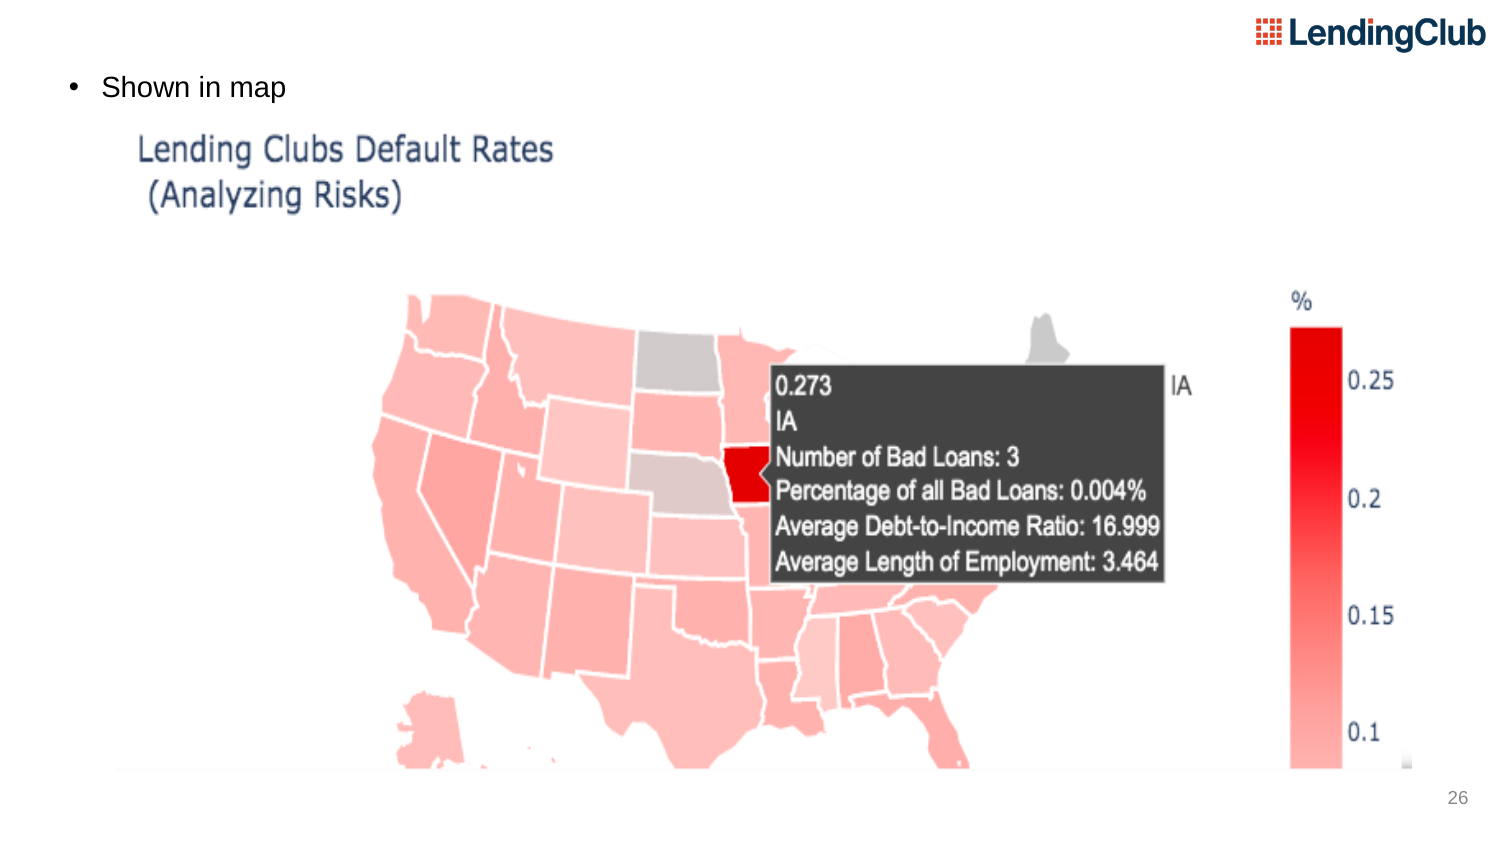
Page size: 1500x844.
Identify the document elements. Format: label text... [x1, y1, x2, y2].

picture [1254, 0, 1486, 60]
text_box Shown in map [54, 62, 1446, 143]
slide_number ‹#› [1389, 764, 1480, 830]
picture [115, 109, 1412, 777]
